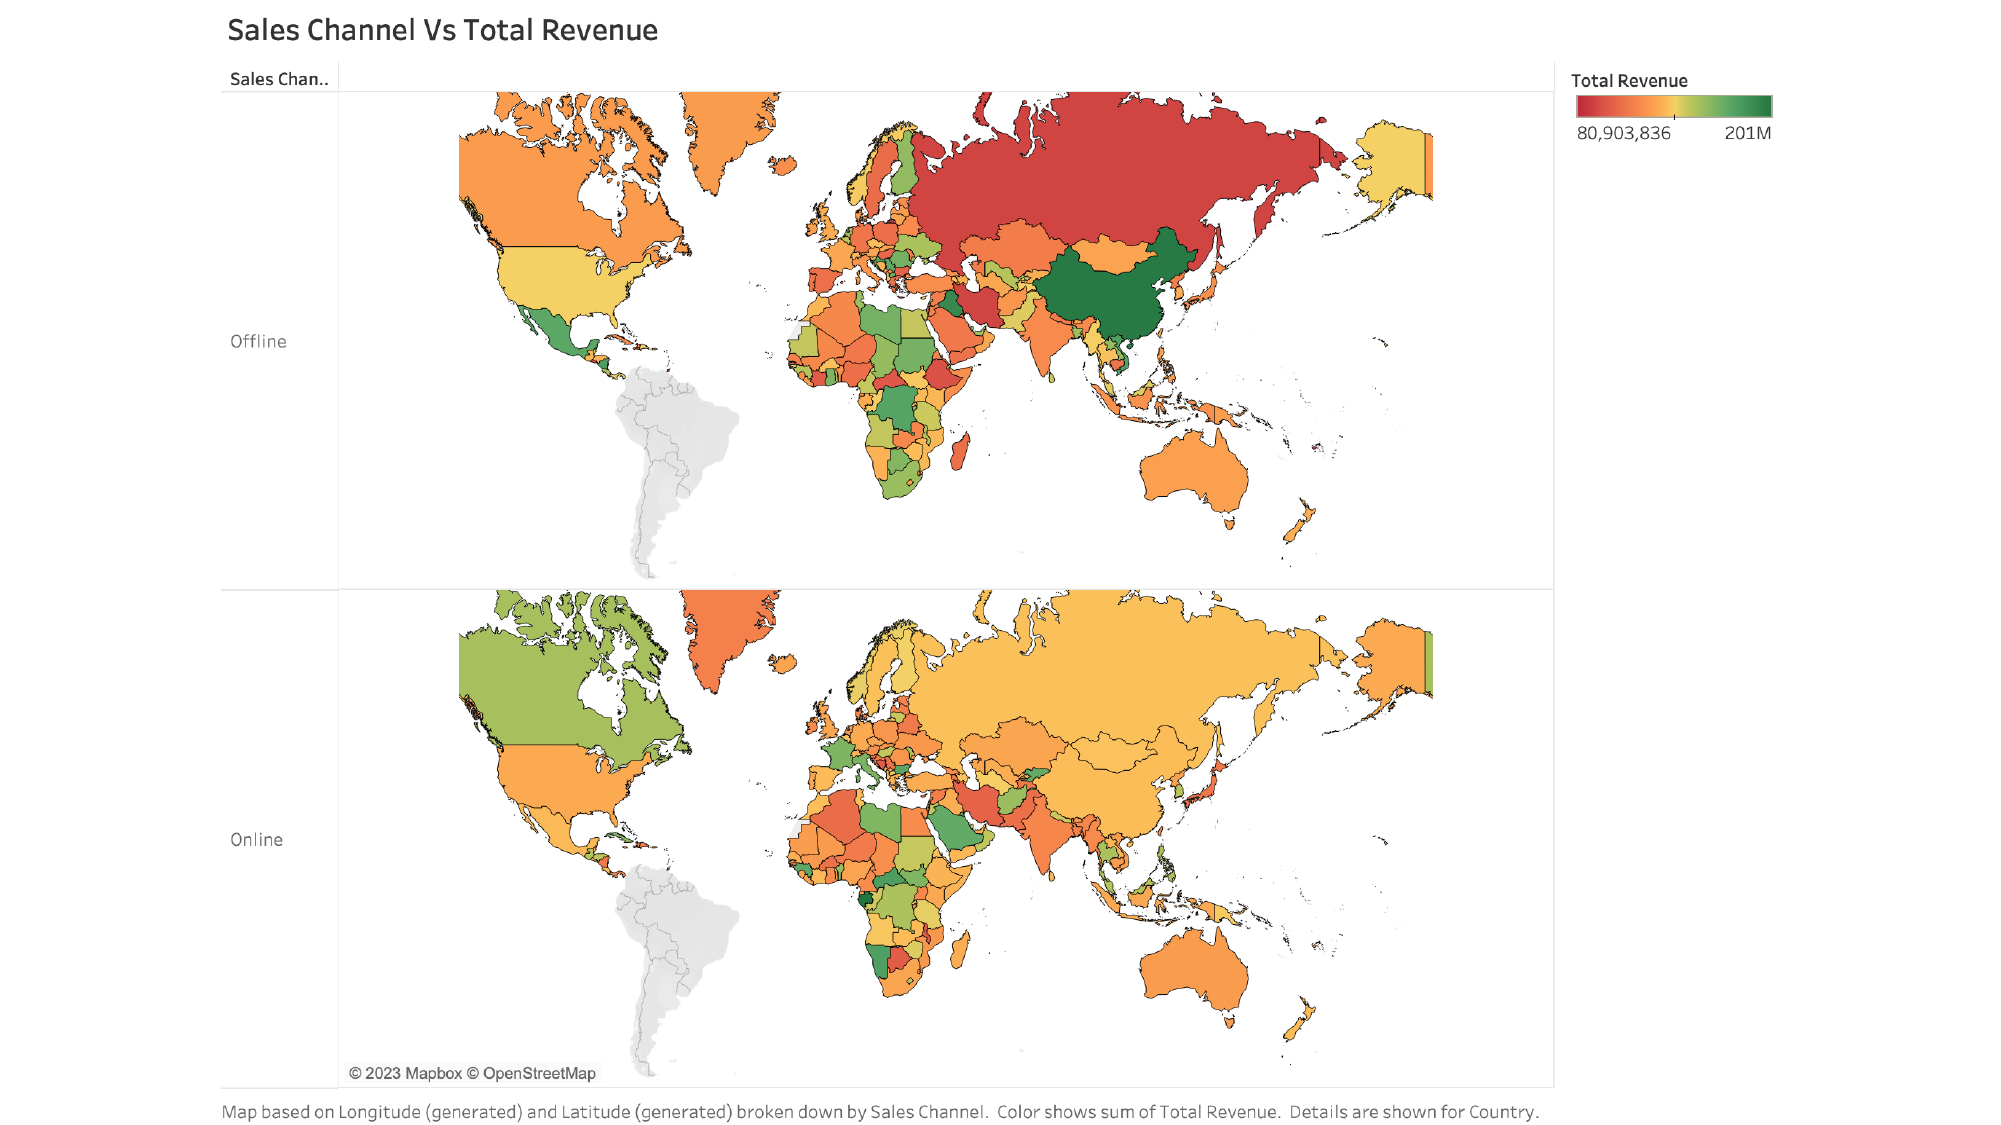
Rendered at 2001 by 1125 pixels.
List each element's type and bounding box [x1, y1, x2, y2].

picture [221, 0, 1779, 1125]
